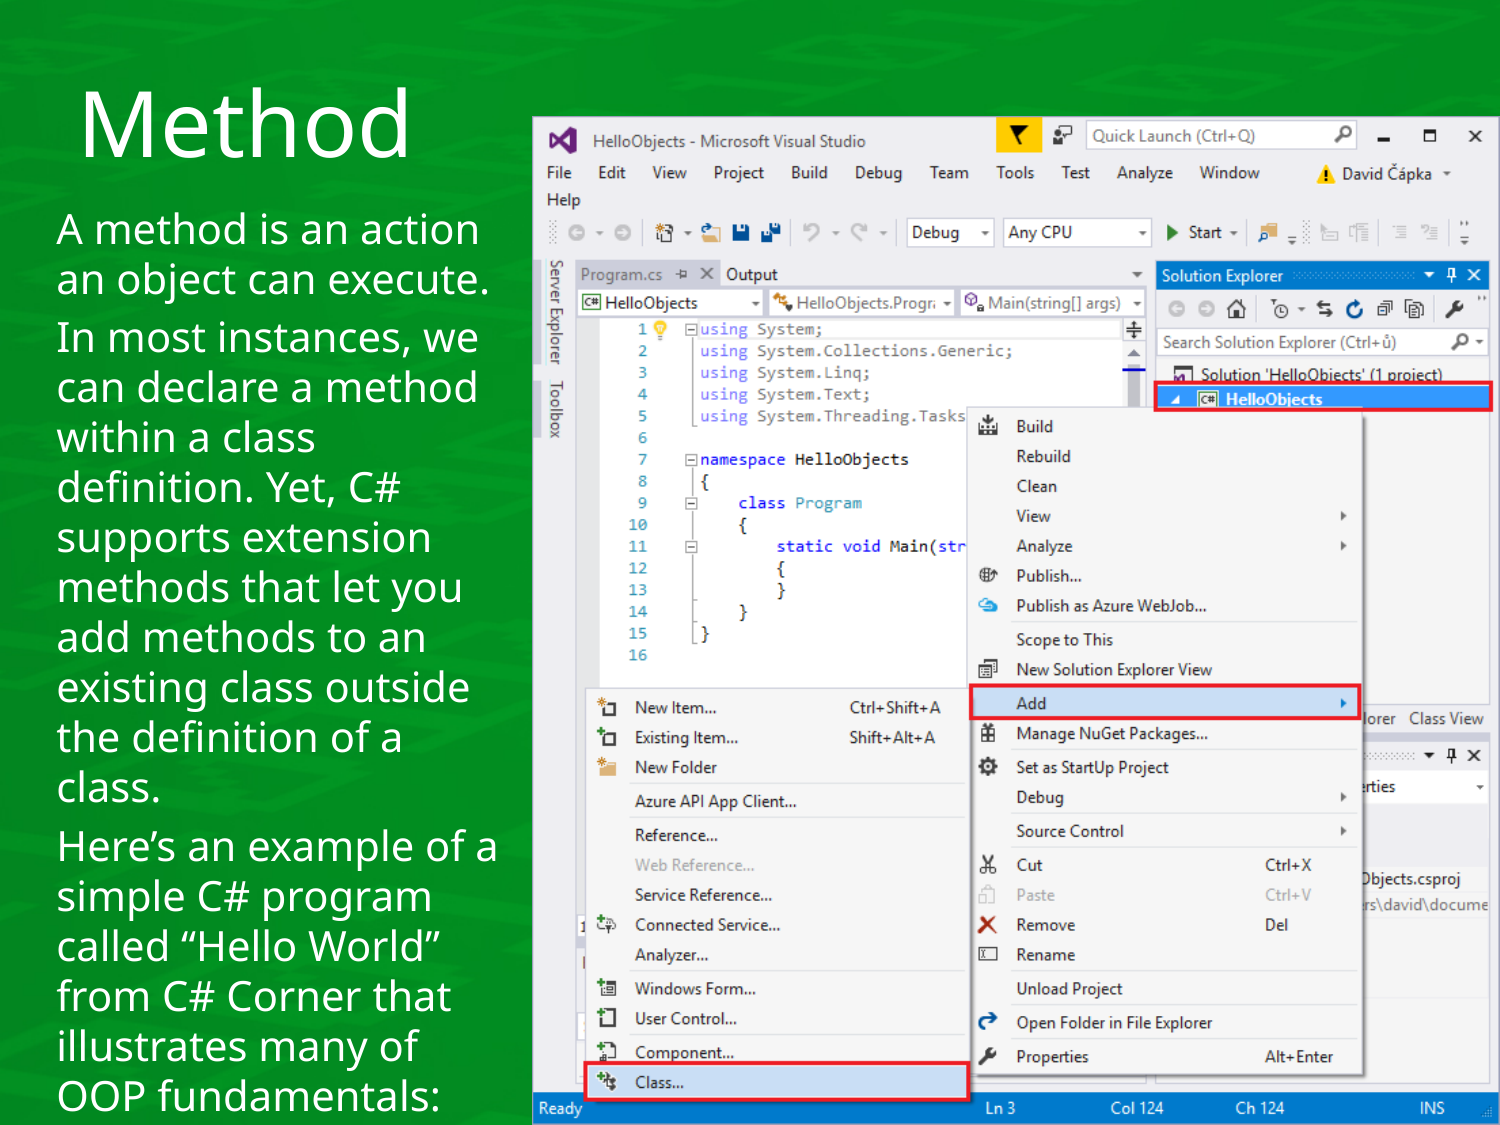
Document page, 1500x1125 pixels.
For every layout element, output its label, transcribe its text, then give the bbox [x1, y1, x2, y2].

picture [0, 0, 1500, 1125]
list A method is an action an object can execute. In most instances, we can declare a method within a class definition. Yet, C# supports extension methods that let you add methods to an existing class outside the definition of a class. Here’s an example of a simple C# program called “Hello World” from C# Corner that illustrates many of OOP fundamentals: [41, 194, 528, 1053]
title Method [62, 62, 1263, 180]
